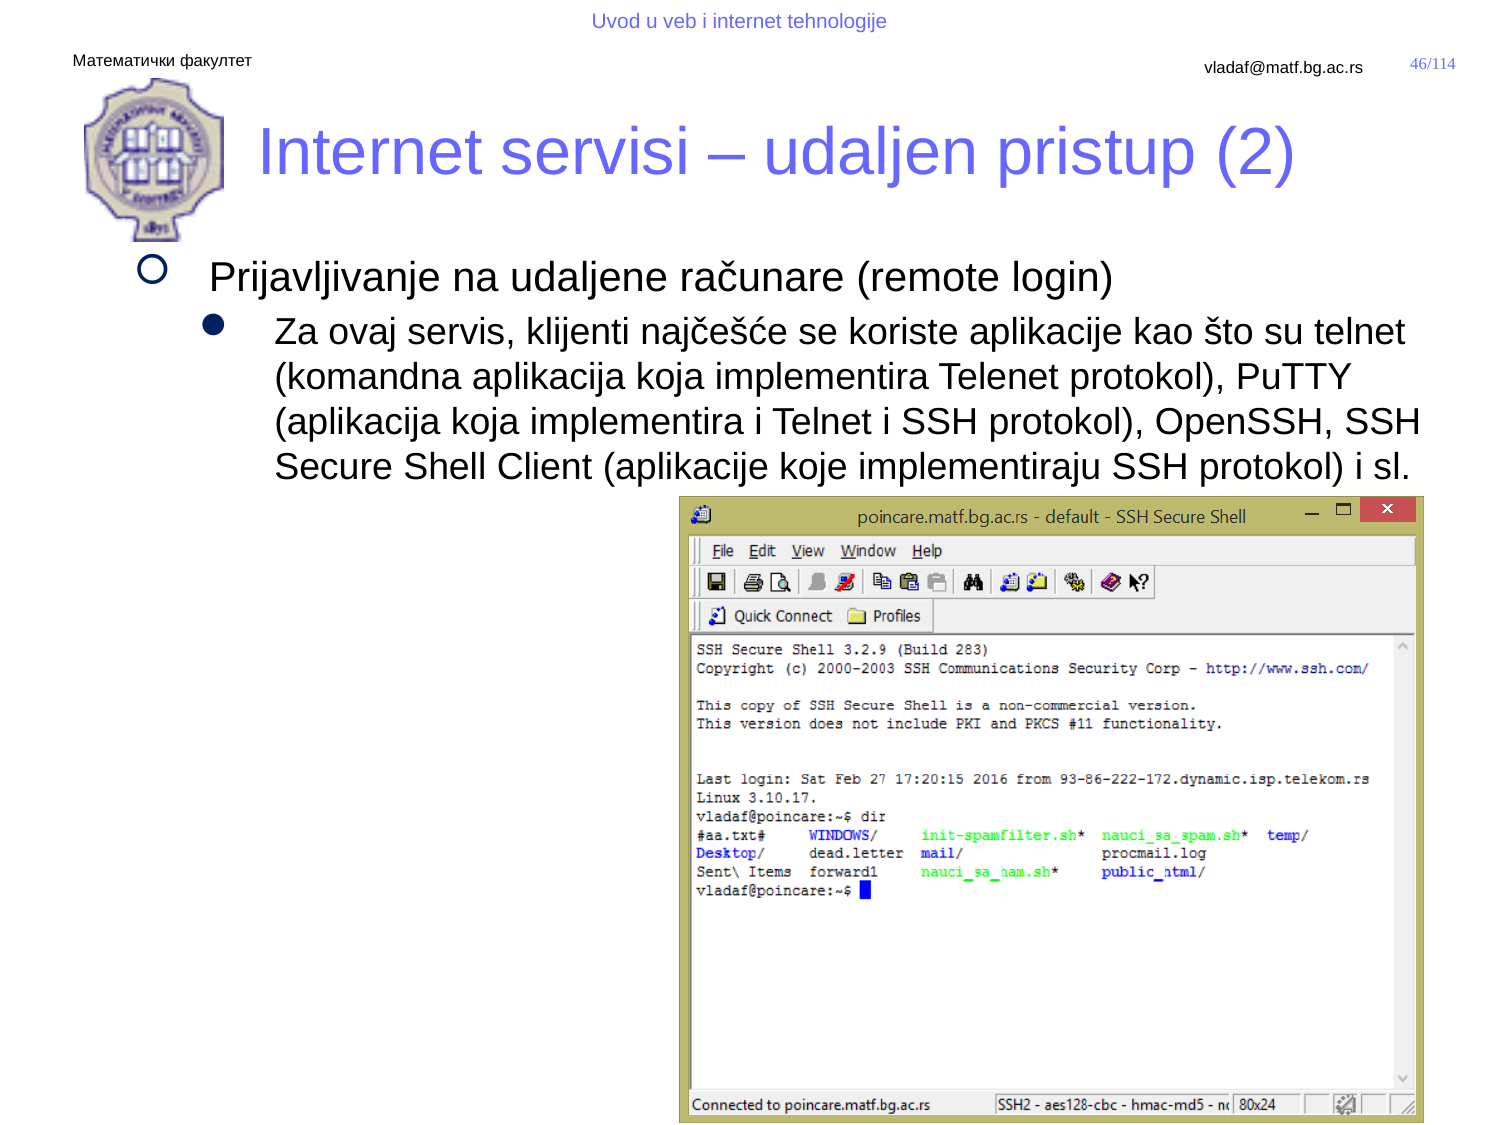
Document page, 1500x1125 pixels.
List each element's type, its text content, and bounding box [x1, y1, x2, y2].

picture [84, 78, 224, 242]
title Internet servisi – udaljen pristup (2) [242, 54, 1388, 242]
picture [678, 496, 1424, 1123]
list Prijavljivanje na udaljene računare (remote login) Za ovaj servis, klijenti najčešće se koriste aplikacije kao što su telnet (komandna aplikacija koja implementira Telenet protokol), PuTTY (aplikacija koja implementira i Telnet i SSH protokol), OpenSSH, SSH Secure Shell Client (aplikacije koje implementiraju SSH protokol) i sl. [53, 242, 1483, 598]
